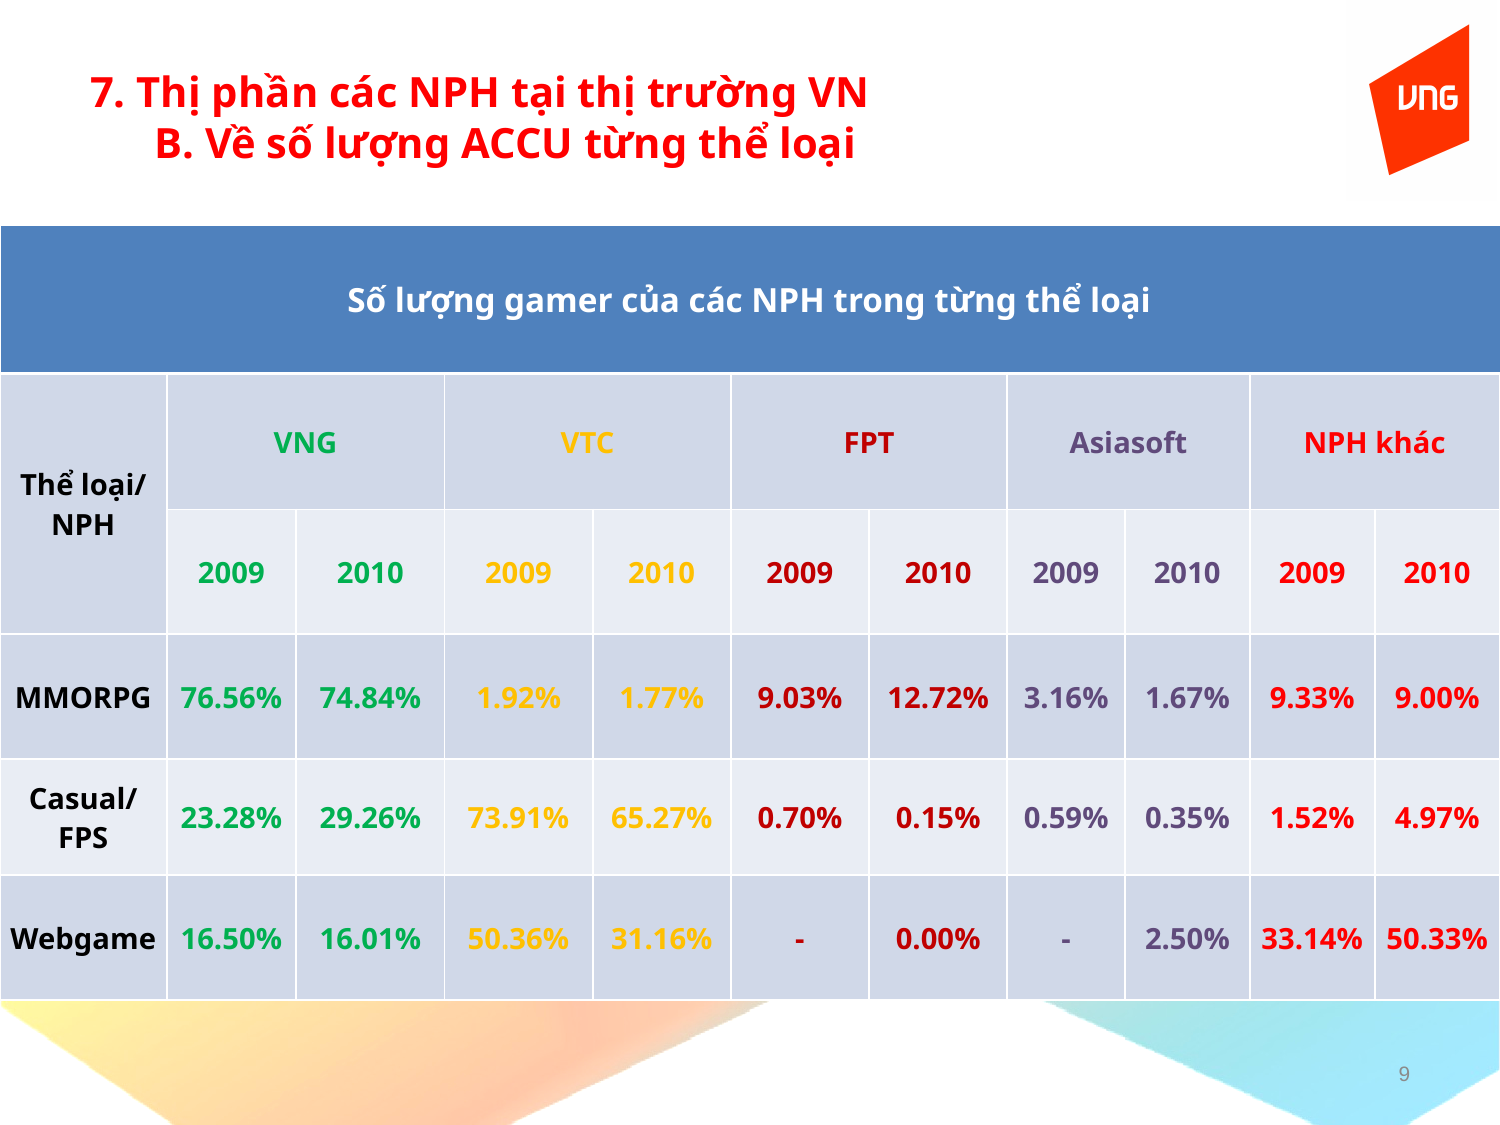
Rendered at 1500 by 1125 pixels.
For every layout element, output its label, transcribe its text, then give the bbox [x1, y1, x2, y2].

table_cell VTC [445, 375, 730, 509]
table_cell - [1008, 876, 1124, 999]
picture [1346, 0, 1497, 201]
table_cell 1.92% [445, 635, 592, 758]
table_cell FPT [732, 375, 1006, 509]
table_cell 29.26% [297, 760, 444, 874]
table_cell Asiasoft [1008, 375, 1249, 509]
slide_number 9 [1074, 1042, 1425, 1103]
table_cell 73.91% [445, 760, 592, 874]
table_cell 3.16% [1008, 635, 1124, 758]
table_cell - [732, 876, 868, 999]
table_cell Thể loại/ NPH [1, 375, 166, 633]
table_cell 9.03% [732, 635, 868, 758]
table_cell 16.01% [297, 876, 444, 999]
table_cell 2.50% [1126, 876, 1249, 999]
table_cell 2009 [732, 510, 868, 633]
table_cell 2010 [870, 510, 1006, 633]
table_cell 0.35% [1126, 760, 1249, 874]
table_cell 2009 [1008, 510, 1124, 633]
table_header Số lượng gamer của các NPH trong từng thể loại [1, 226, 1500, 372]
table_cell 1.77% [594, 635, 730, 758]
table_cell 9.00% [1376, 635, 1499, 758]
title 7. Thị phần các NPH tại thị trường VN B. Về số lượng ACCU từng thể loại [75, 45, 1425, 188]
table_cell 31.16% [594, 876, 730, 999]
table_cell VNG [168, 375, 444, 509]
table_cell 50.36% [445, 876, 592, 999]
table_cell 1.67% [1126, 635, 1249, 758]
table_cell 2010 [1376, 510, 1499, 633]
table_cell 0.70% [732, 760, 868, 874]
table_cell 1.52% [1251, 760, 1374, 874]
table_cell Casual/ FPS [1, 760, 166, 874]
table_cell 2009 [1251, 510, 1374, 633]
table_cell MMORPG [1, 635, 166, 758]
table_cell 9.33% [1251, 635, 1374, 758]
table_cell 16.50% [168, 876, 295, 999]
table_cell Webgame [1, 876, 166, 999]
table_cell 12.72% [870, 635, 1006, 758]
table_cell 2010 [594, 510, 730, 633]
table_cell 2010 [1126, 510, 1249, 633]
table_cell 0.15% [870, 760, 1006, 874]
table_cell 23.28% [168, 760, 295, 874]
table_cell 50.33% [1376, 876, 1499, 999]
table_cell 0.00% [870, 876, 1006, 999]
table_cell 4.97% [1376, 760, 1499, 874]
table_cell 74.84% [297, 635, 444, 758]
table_cell 2010 [297, 510, 444, 633]
table_cell NPH khác [1251, 375, 1499, 509]
table_cell 76.56% [168, 635, 295, 758]
table_cell 0.59% [1008, 760, 1124, 874]
table_cell 65.27% [594, 760, 730, 874]
table_cell 33.14% [1251, 876, 1374, 999]
table_cell 2009 [445, 510, 592, 633]
table_cell 2009 [168, 510, 295, 633]
